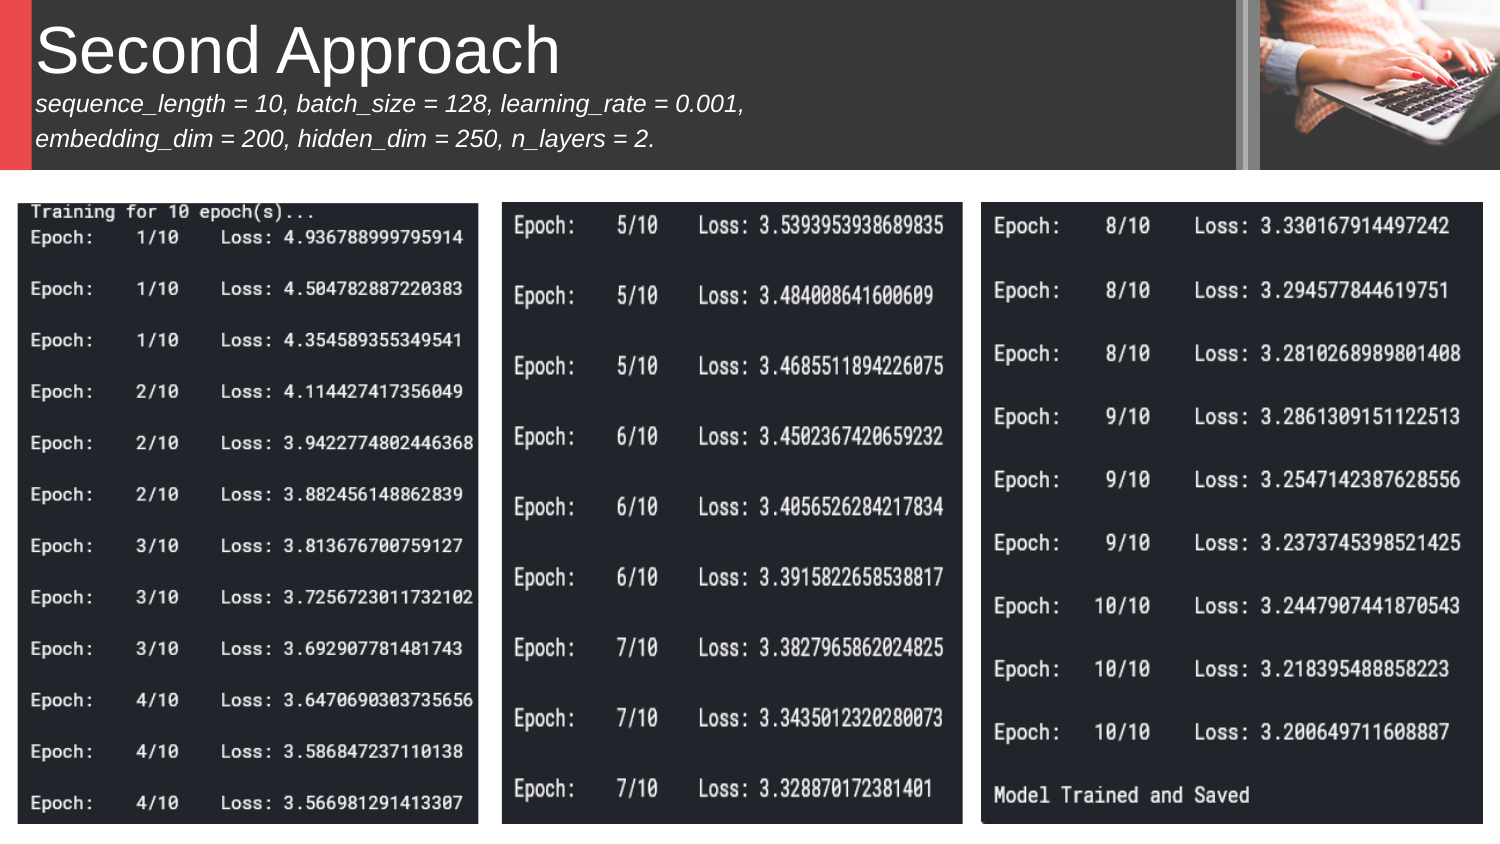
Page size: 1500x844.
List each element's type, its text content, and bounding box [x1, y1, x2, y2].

picture [0, 0, 1500, 844]
list sequence_length = 10, batch_size = 128, learning_rate = 0.001, embedding_dim = 200, hidden_dim = 250, n_layers = 2. [20, 111, 1202, 171]
list Second Approach [20, 0, 1202, 95]
